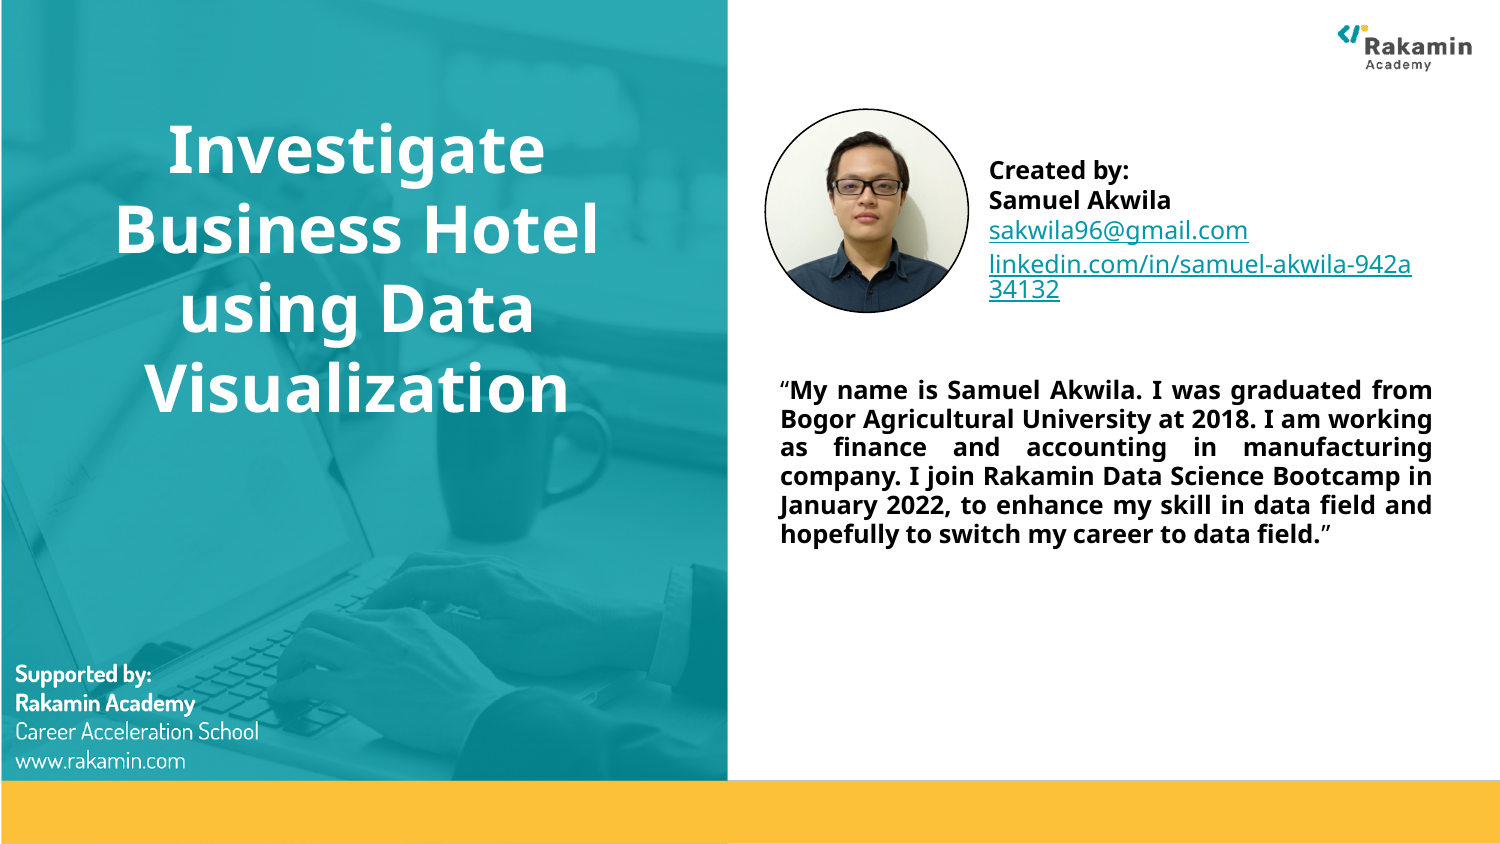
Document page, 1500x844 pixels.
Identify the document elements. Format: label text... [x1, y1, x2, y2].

title Investigate Business Hotel using Data Visualization [51, 190, 665, 520]
picture [0, 0, 1500, 844]
subtitle “My name is Samuel Akwila. I was graduated from Bogor Agricultural University at 2018. I am working as finance and accounting in manufacturing company. I join Rakamin Data Science Bootcamp in January 2022, to enhance my skill in data field and hopefully to switch my career to data field.” [765, 361, 1449, 739]
text_box Created by: Samuel Akwila sakwila96@gmail.com linkedin.com/in/samuel-akwila-942a34132 [977, 149, 1428, 280]
